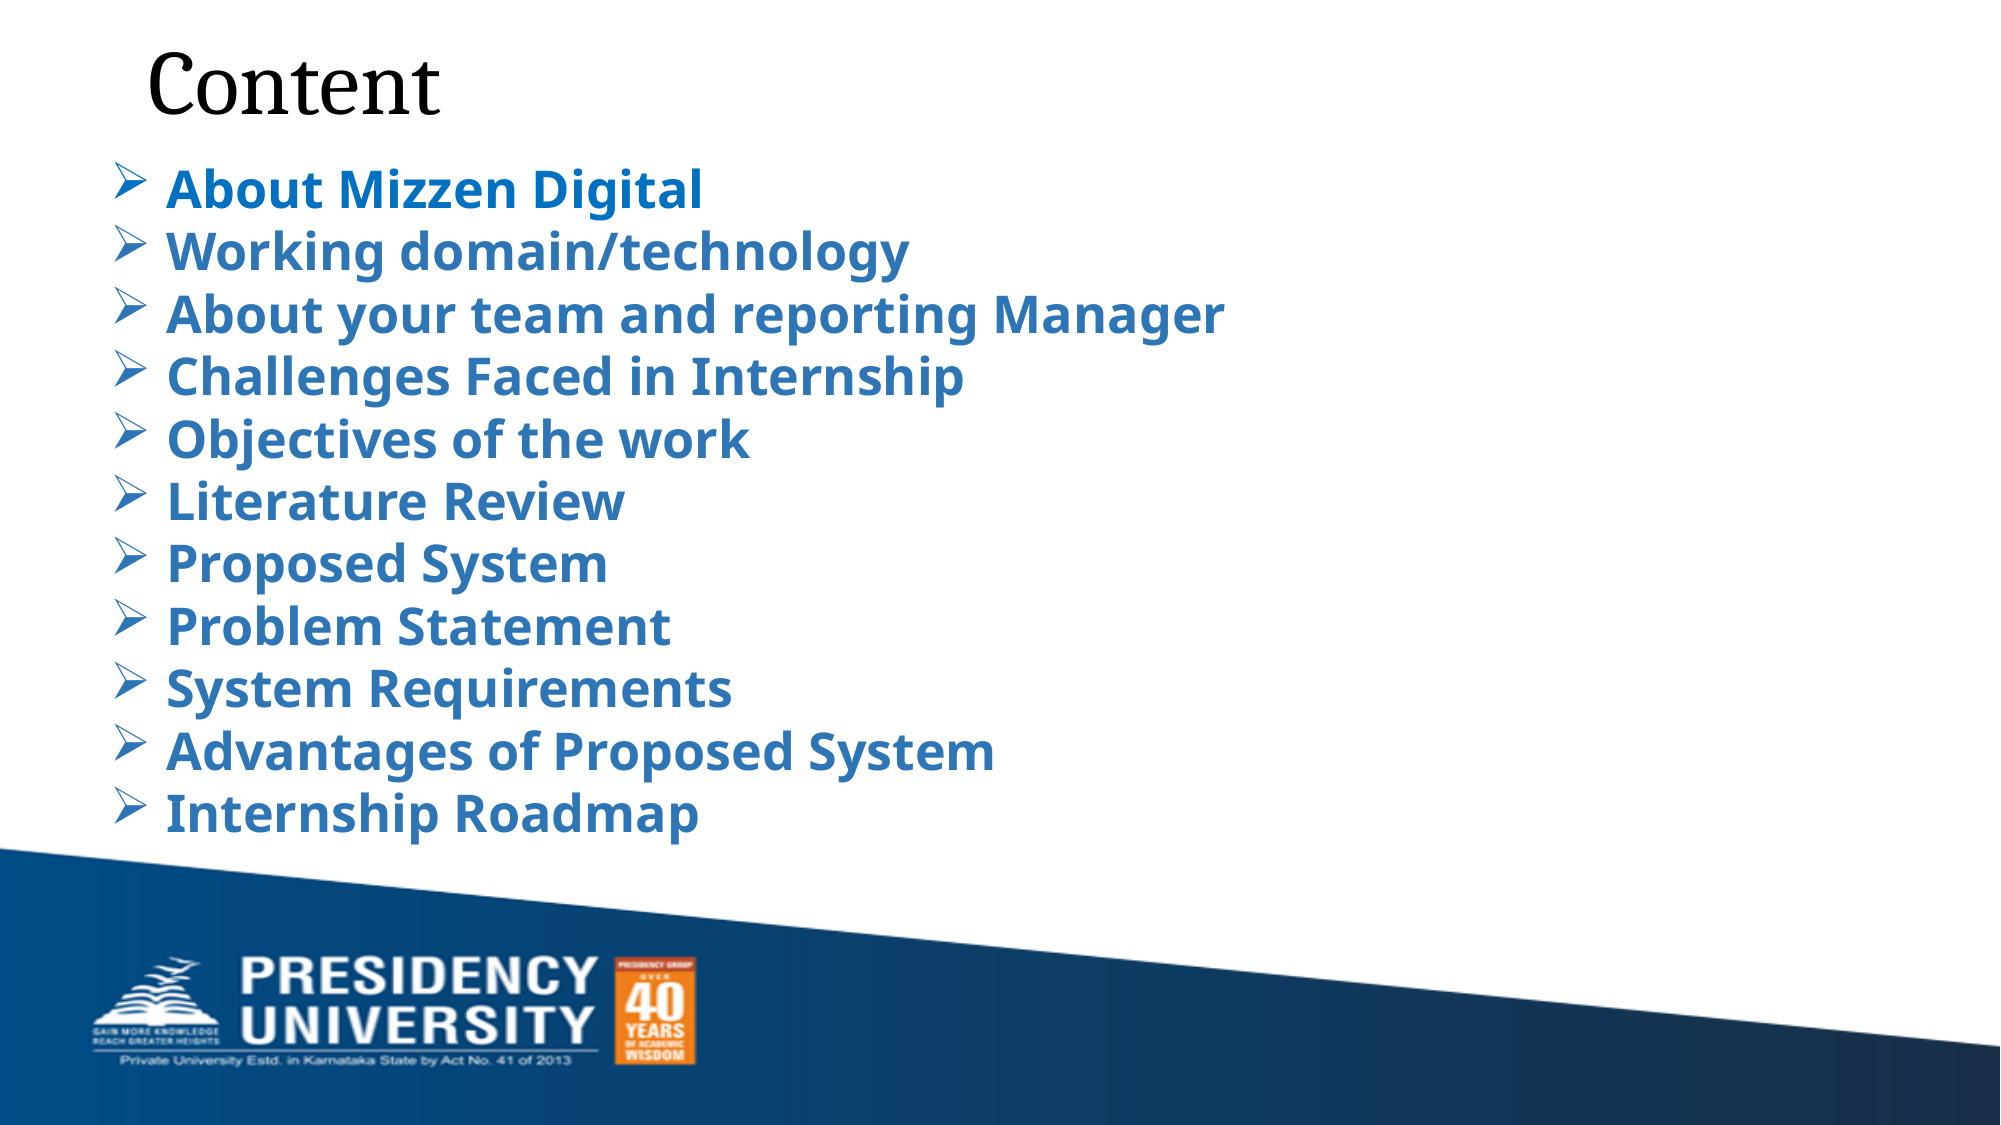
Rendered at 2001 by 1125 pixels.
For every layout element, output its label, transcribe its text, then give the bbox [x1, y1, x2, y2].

title Content [133, 45, 1884, 125]
list About Mizzen Digital Working domain/technology About your team and reporting Manager Challenges Faced in Internship Objectives of the work Literature Review Proposed System Problem Statement System Requirements Advantages of Proposed System Internship Roadmap [69, 148, 1820, 850]
picture [0, 845, 2000, 1125]
